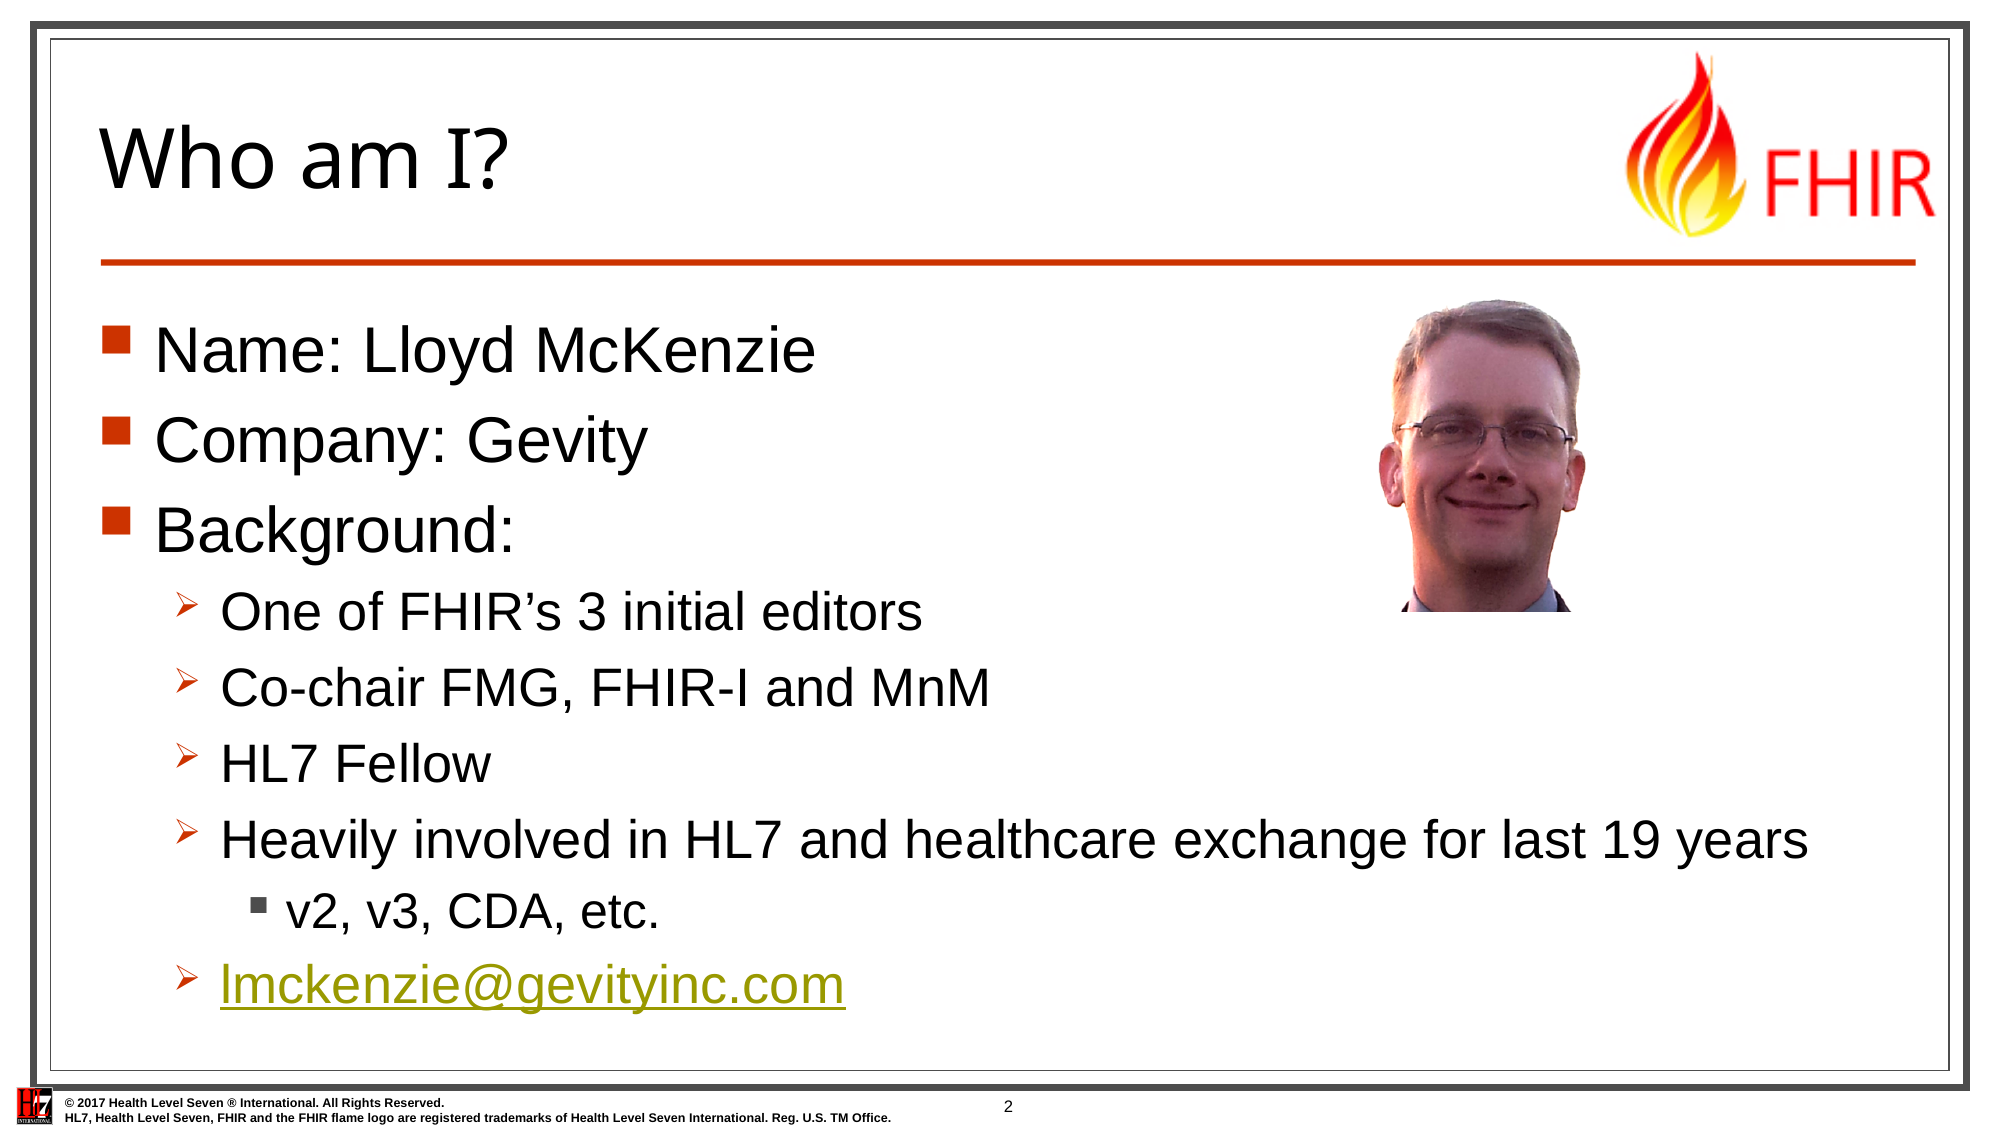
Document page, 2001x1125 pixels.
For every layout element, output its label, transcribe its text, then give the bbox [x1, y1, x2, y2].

list Name: Lloyd McKenzie Company: Gevity Background: One of FHIR’s 3 initial editors Co-chair FMG, FHIR-I and MnM HL7 Fellow Heavily involved in HL7 and healthcare exchange for last 19 years v2, v3, CDA, etc. lmckenzie@gevityinc.com [83, 299, 1917, 1026]
title Who am I? [83, 77, 1614, 213]
picture [1377, 290, 1807, 612]
picture [1613, 41, 1948, 247]
slide_number 2 [949, 1087, 1067, 1125]
picture [16, 1087, 53, 1125]
